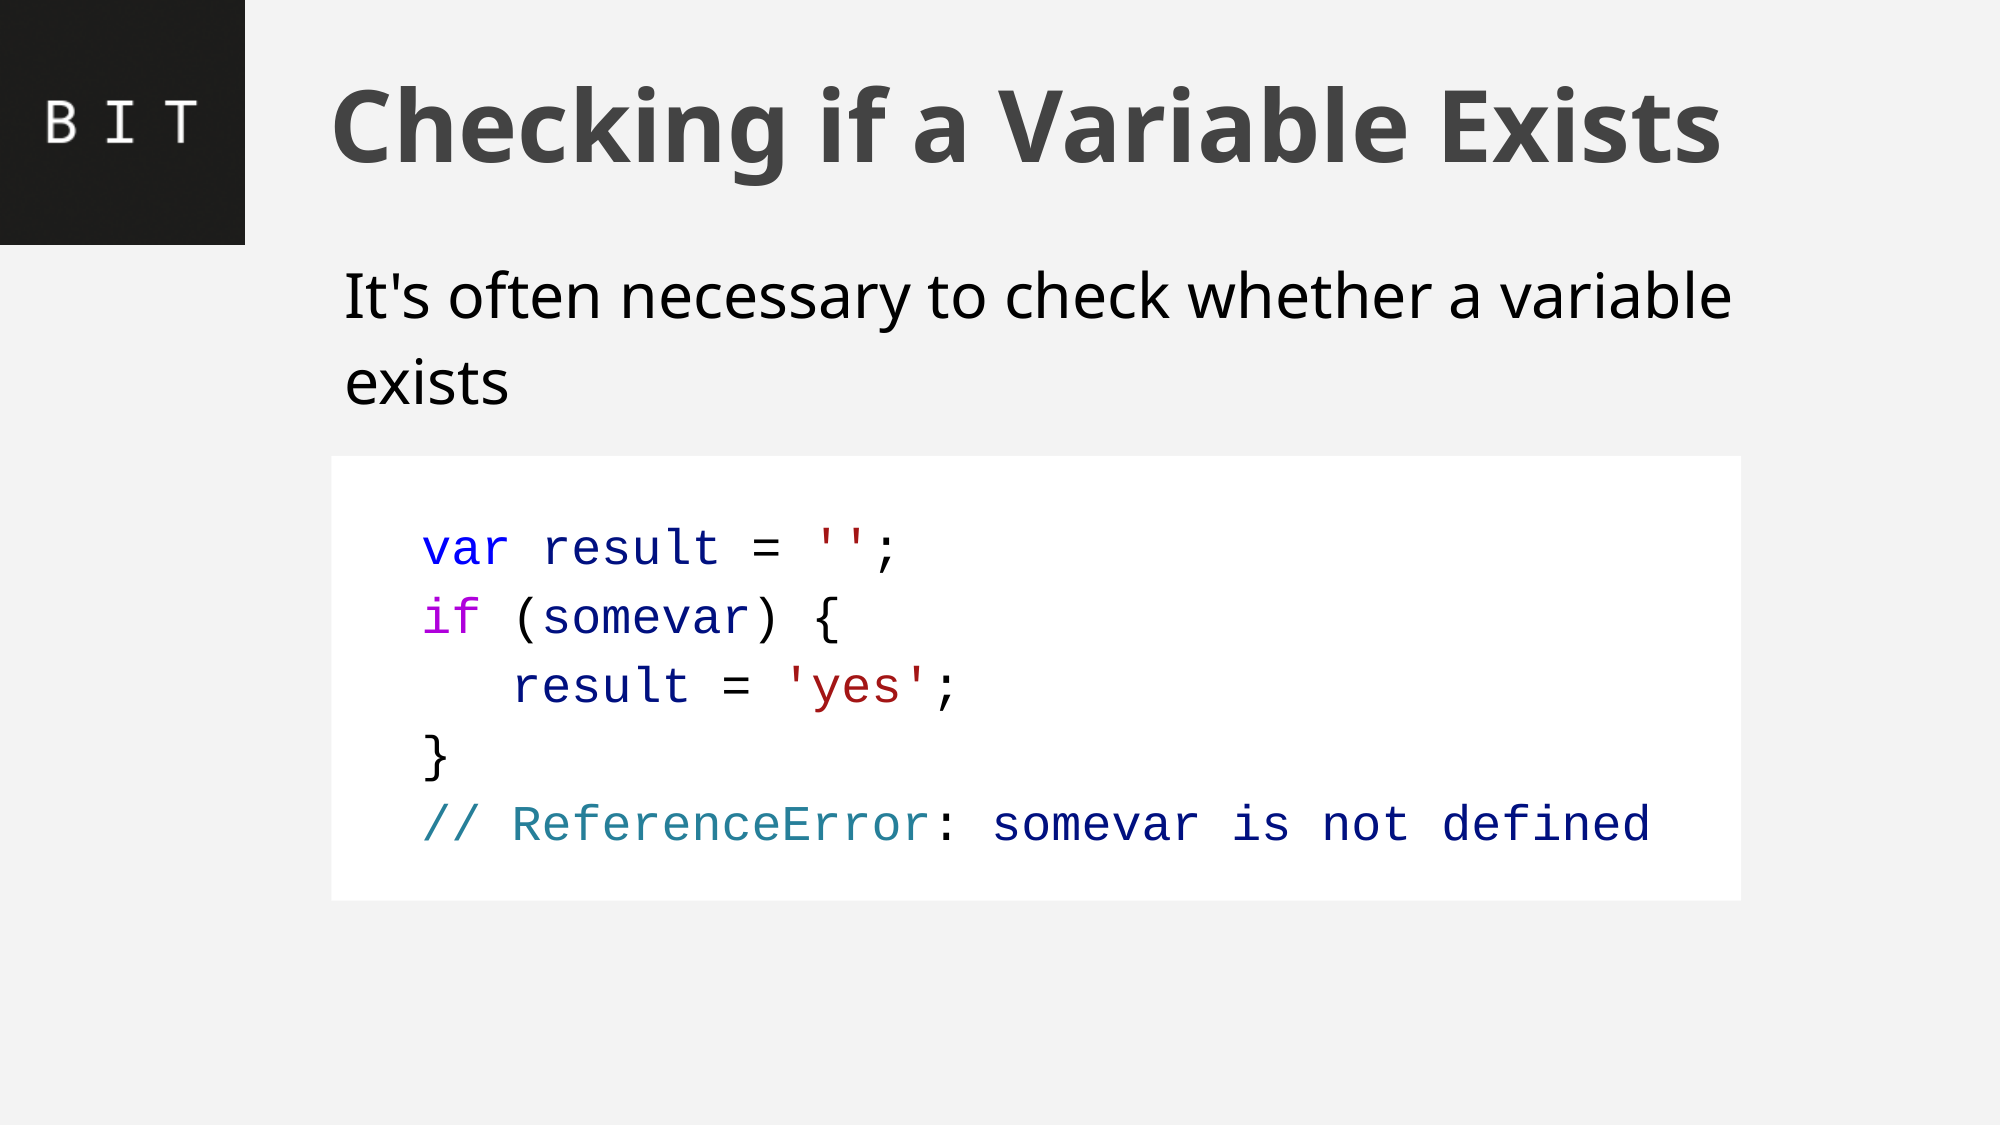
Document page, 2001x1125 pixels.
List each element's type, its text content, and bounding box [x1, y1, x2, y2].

picture [0, 0, 245, 245]
text_box Checking if a Variable Exists [314, 0, 1809, 245]
text_box It's often necessary to check whether a variable exists [329, 229, 1799, 985]
text_box var result = ''; if (somevar) { result = 'yes'; } // ReferenceError: somevar is not defined [331, 455, 1742, 901]
